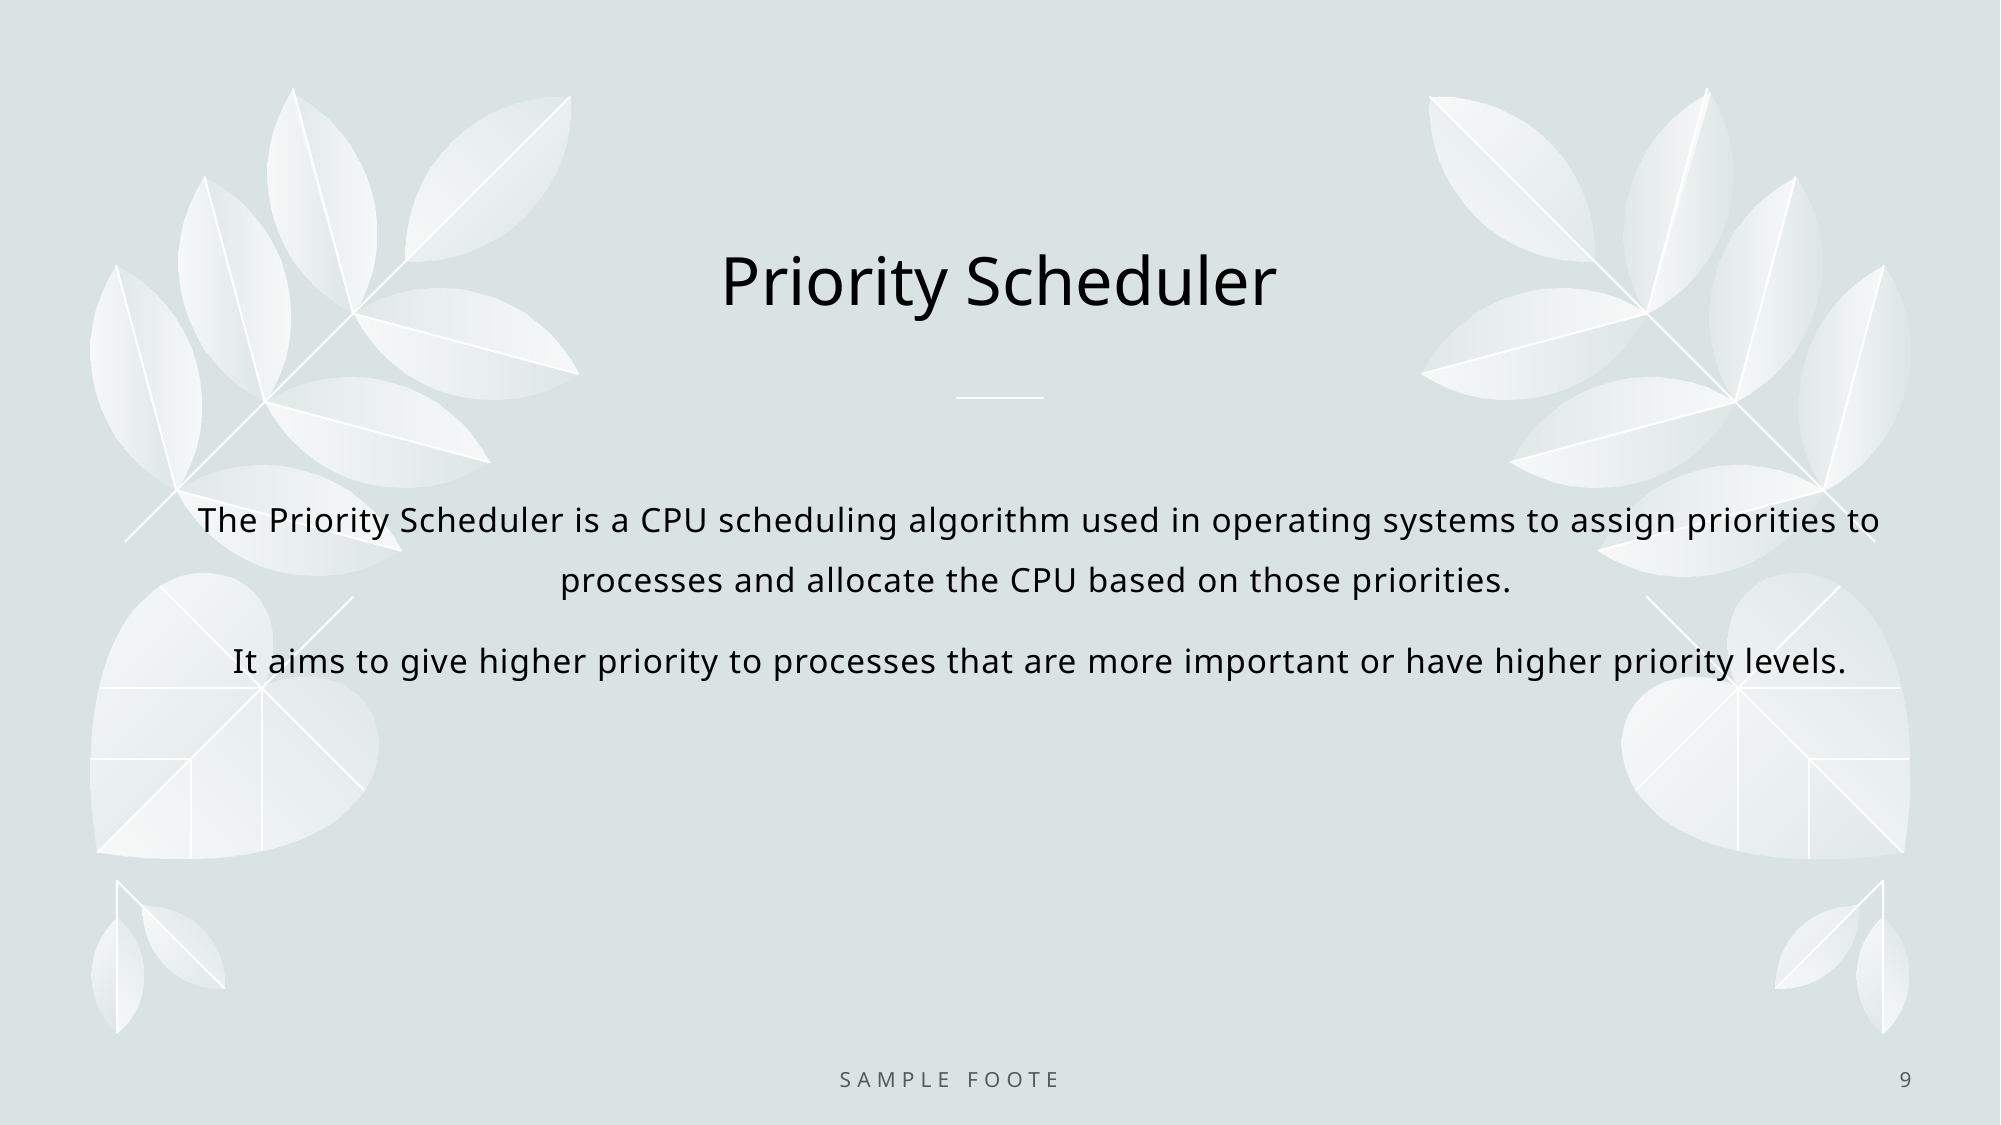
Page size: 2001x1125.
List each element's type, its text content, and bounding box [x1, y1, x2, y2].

list The Priority Scheduler is a CPU scheduling algorithm used in operating systems to assign priorities to processes and allocate the CPU based on those priorities. It aims to give higher priority to processes that are more important or have higher priority levels. [116, 471, 1967, 944]
title Priority Scheduler [665, 87, 1335, 327]
slide_number 9 [1637, 1042, 1927, 1119]
footer Sample Footer Text [451, 1042, 1549, 1119]
